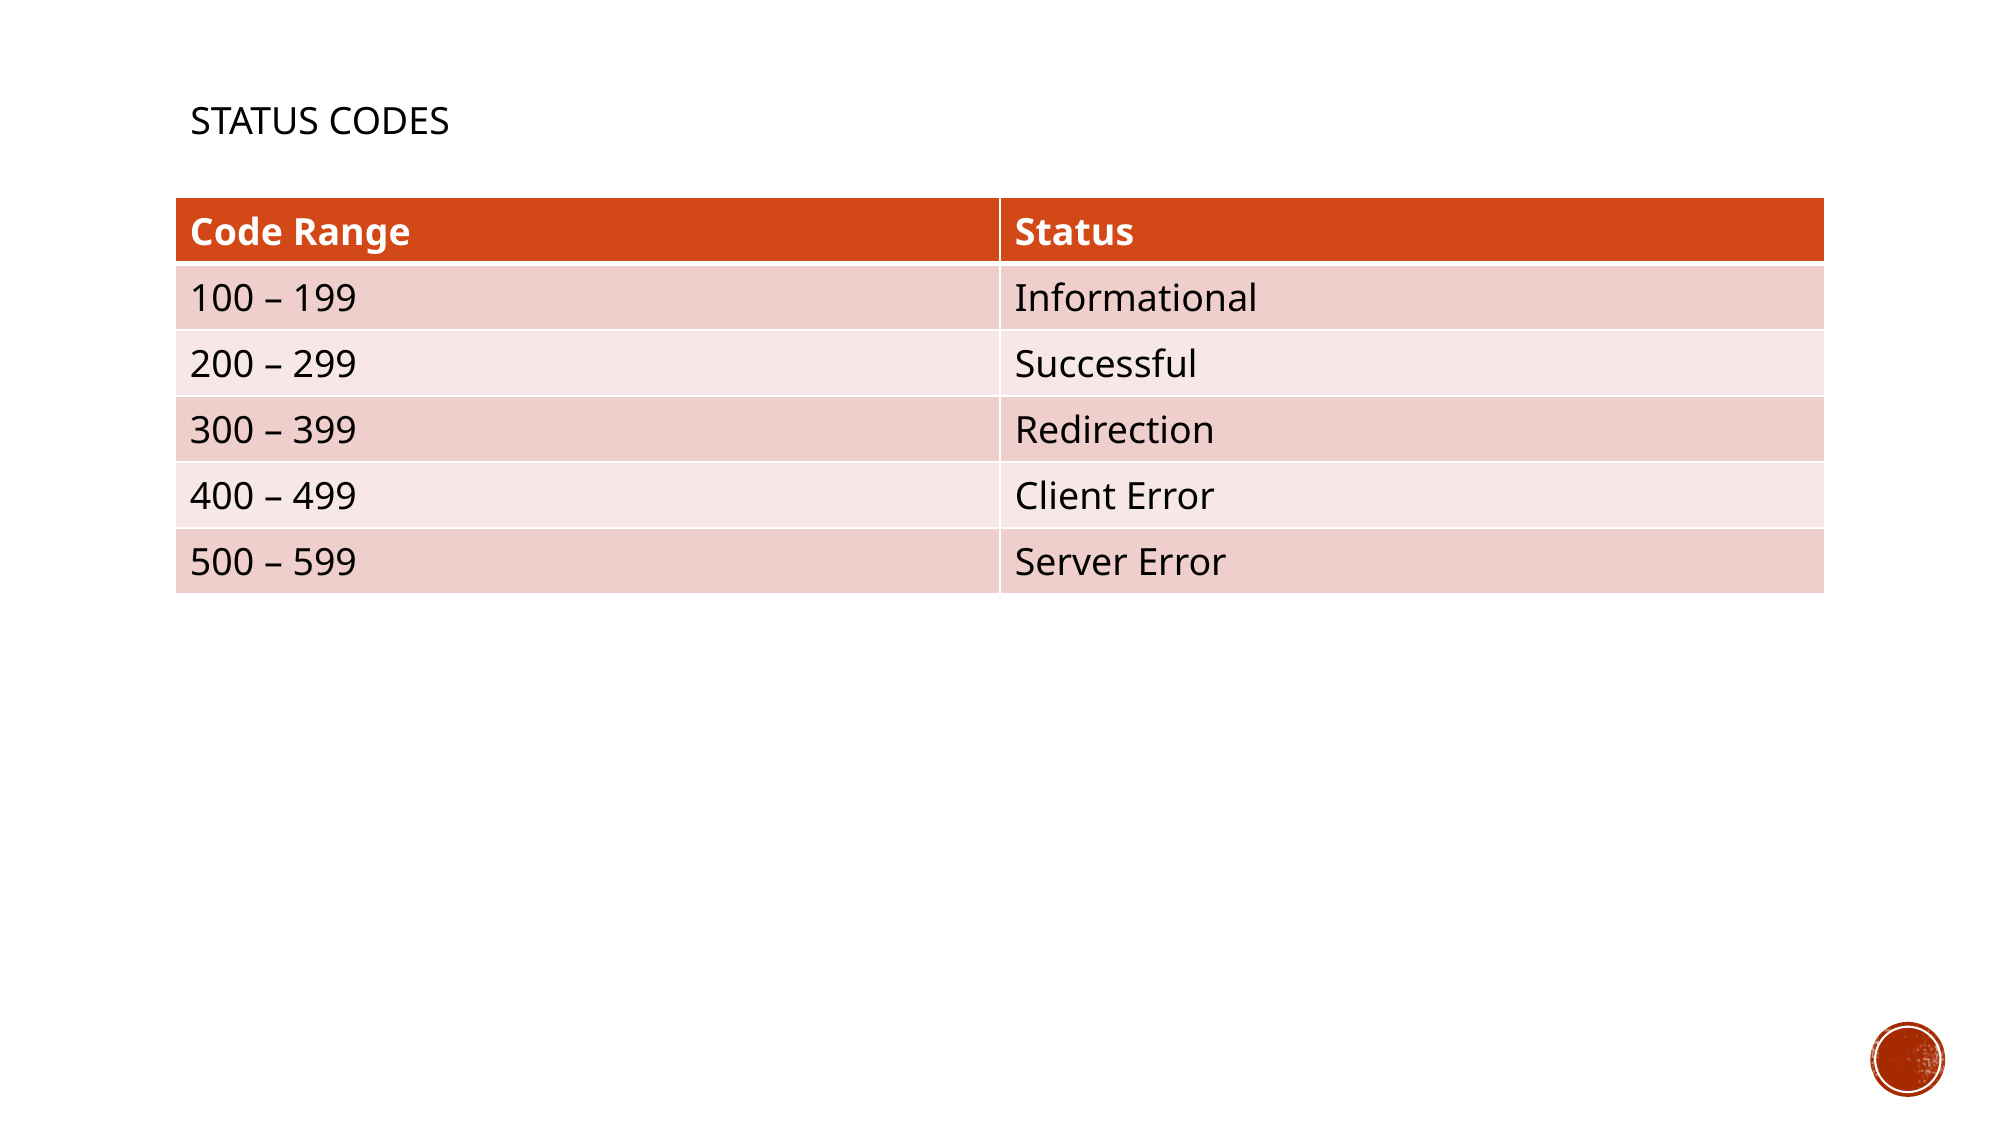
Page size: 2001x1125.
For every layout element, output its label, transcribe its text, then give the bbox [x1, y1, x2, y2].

title Status codes [175, 79, 1826, 166]
table_cell Server Error [1001, 529, 1824, 593]
table_cell Redirection [1001, 397, 1824, 461]
table_cell 500 – 599 [176, 529, 999, 593]
table_header Code Range [176, 198, 999, 261]
table_cell 400 – 499 [176, 463, 999, 527]
table_cell Client Error [1001, 463, 1824, 527]
table_header Status [1001, 198, 1824, 261]
table_cell 100 – 199 [176, 266, 999, 329]
table_cell 300 – 399 [176, 397, 999, 461]
table_cell Informational [1001, 266, 1824, 329]
table_cell Successful [1001, 331, 1824, 395]
table_cell 200 – 299 [176, 331, 999, 395]
